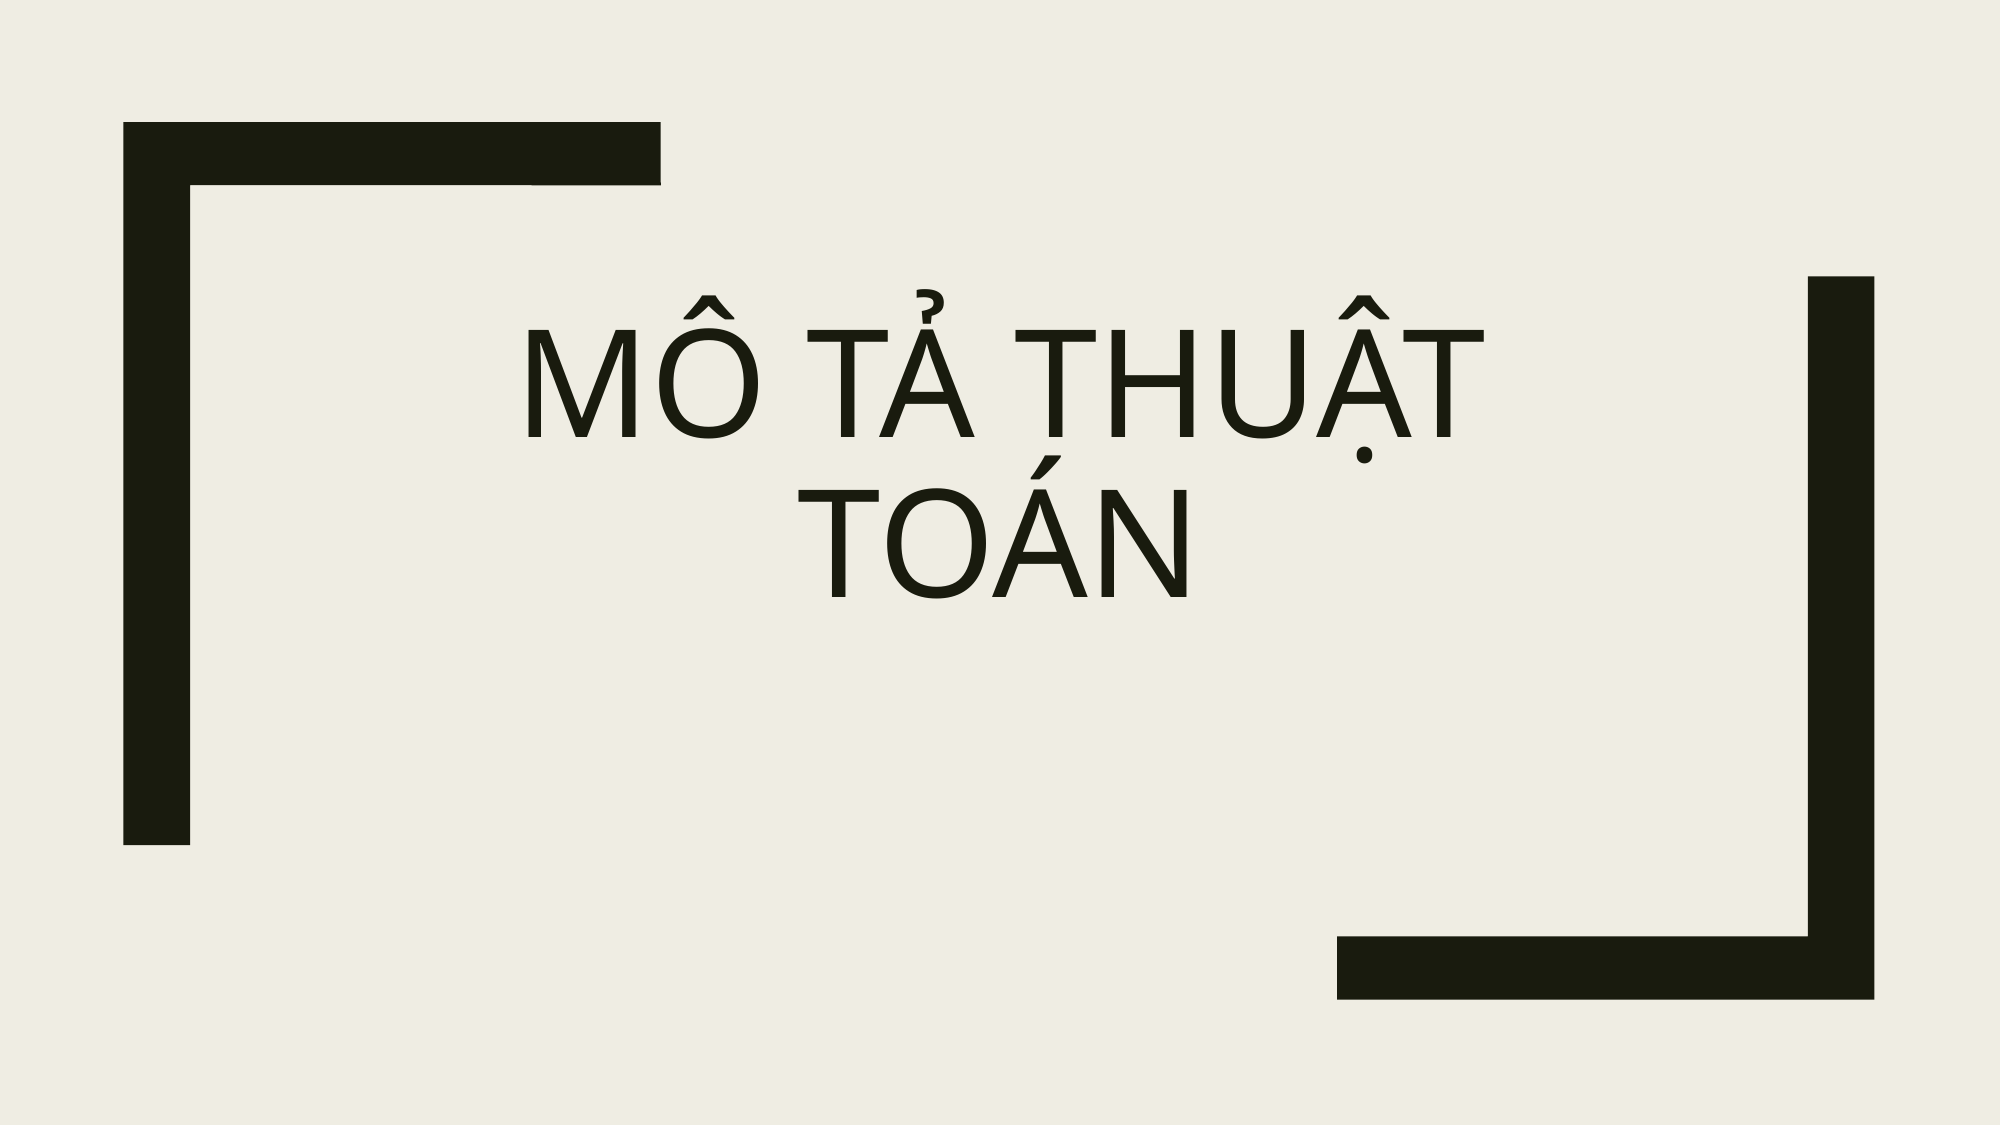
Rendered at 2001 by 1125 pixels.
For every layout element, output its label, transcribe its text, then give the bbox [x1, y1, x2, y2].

title Mô tả thuật toán [314, 293, 1686, 638]
